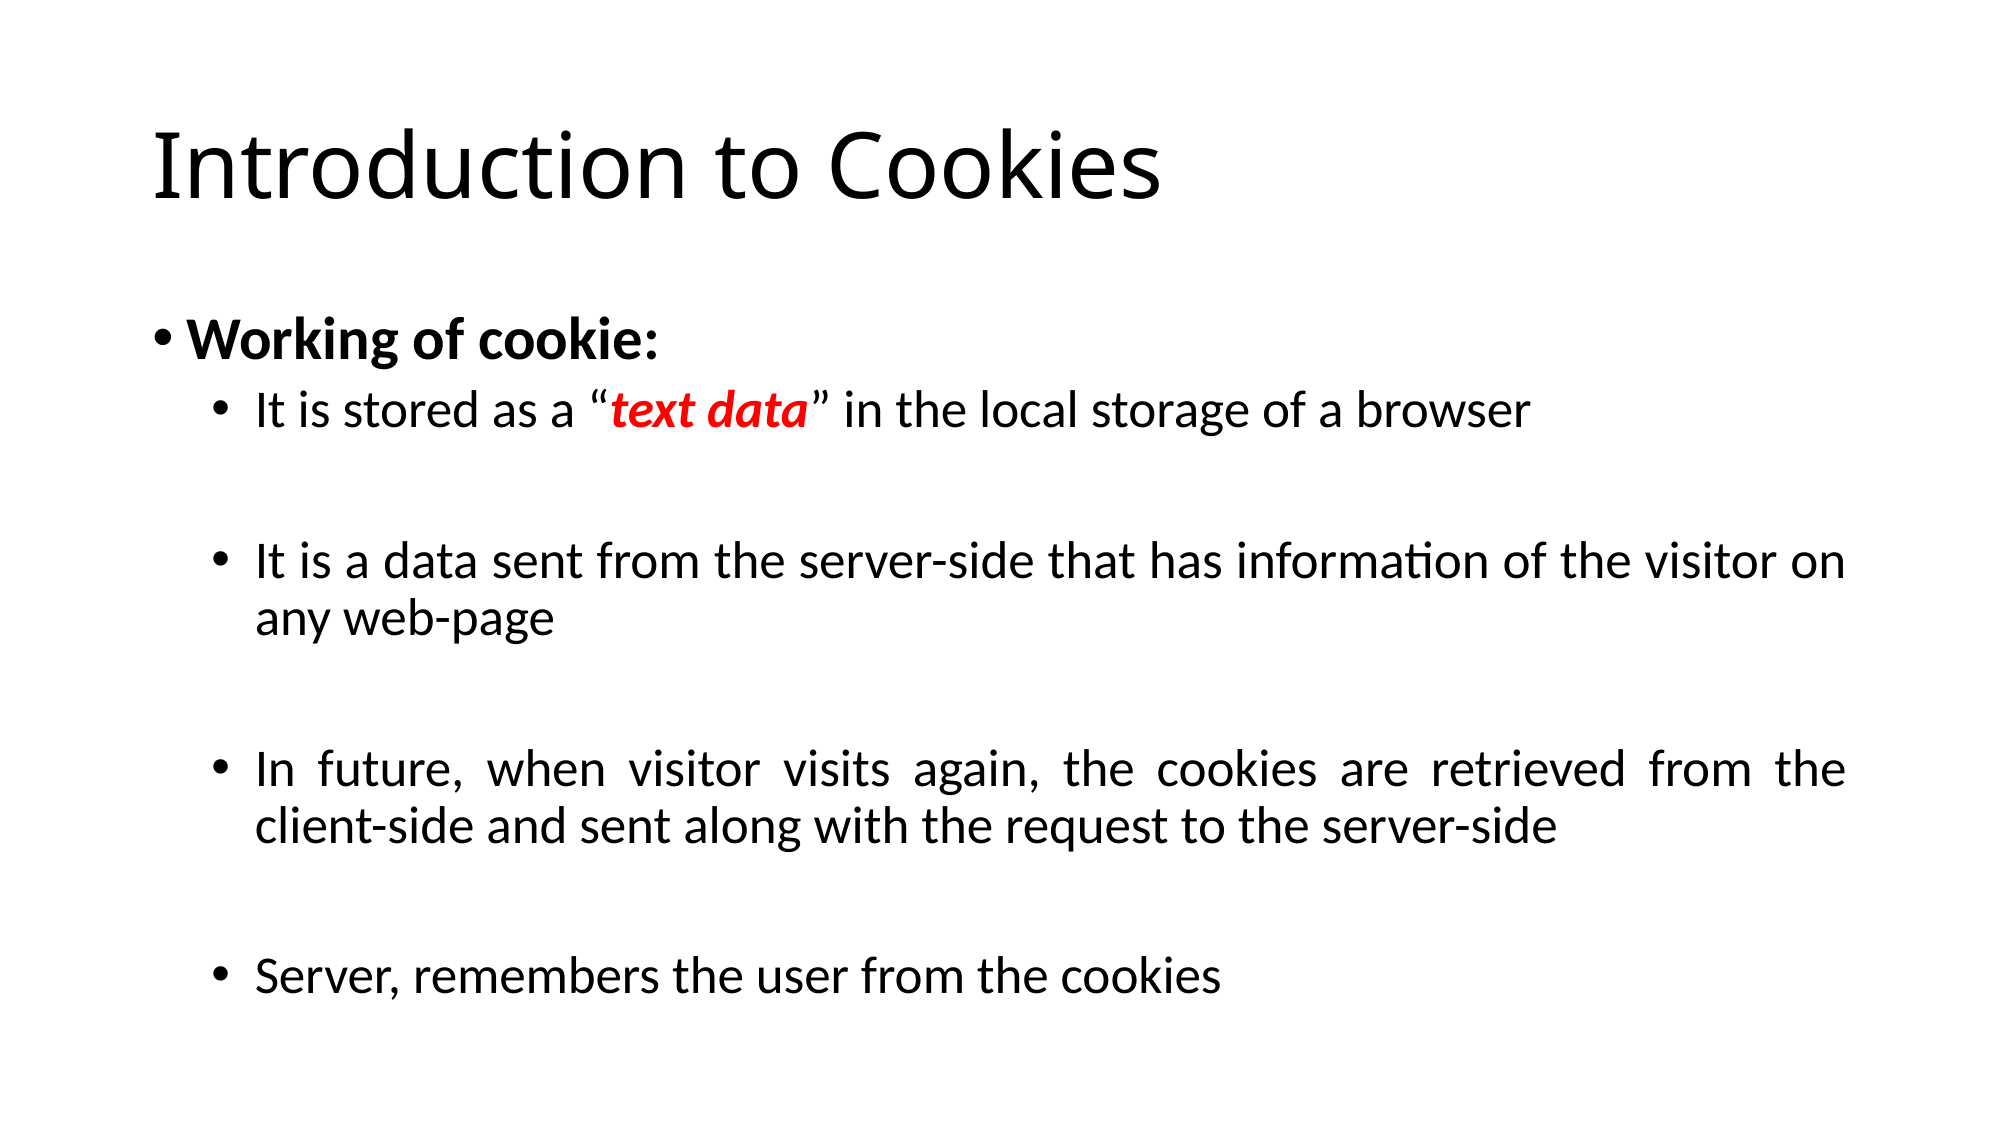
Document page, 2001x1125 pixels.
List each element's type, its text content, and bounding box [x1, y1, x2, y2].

title Introduction to Cookies [137, 59, 1863, 278]
list Working of cookie: It is stored as a “text data” in the local storage of a browser It is a data sent from the server-side that has information of the visitor on any web-page In future, when visitor visits again, the cookies are retrieved from the client-side and sent along with the request to the server-side Server, remembers the user from the cookies [137, 299, 1863, 1014]
